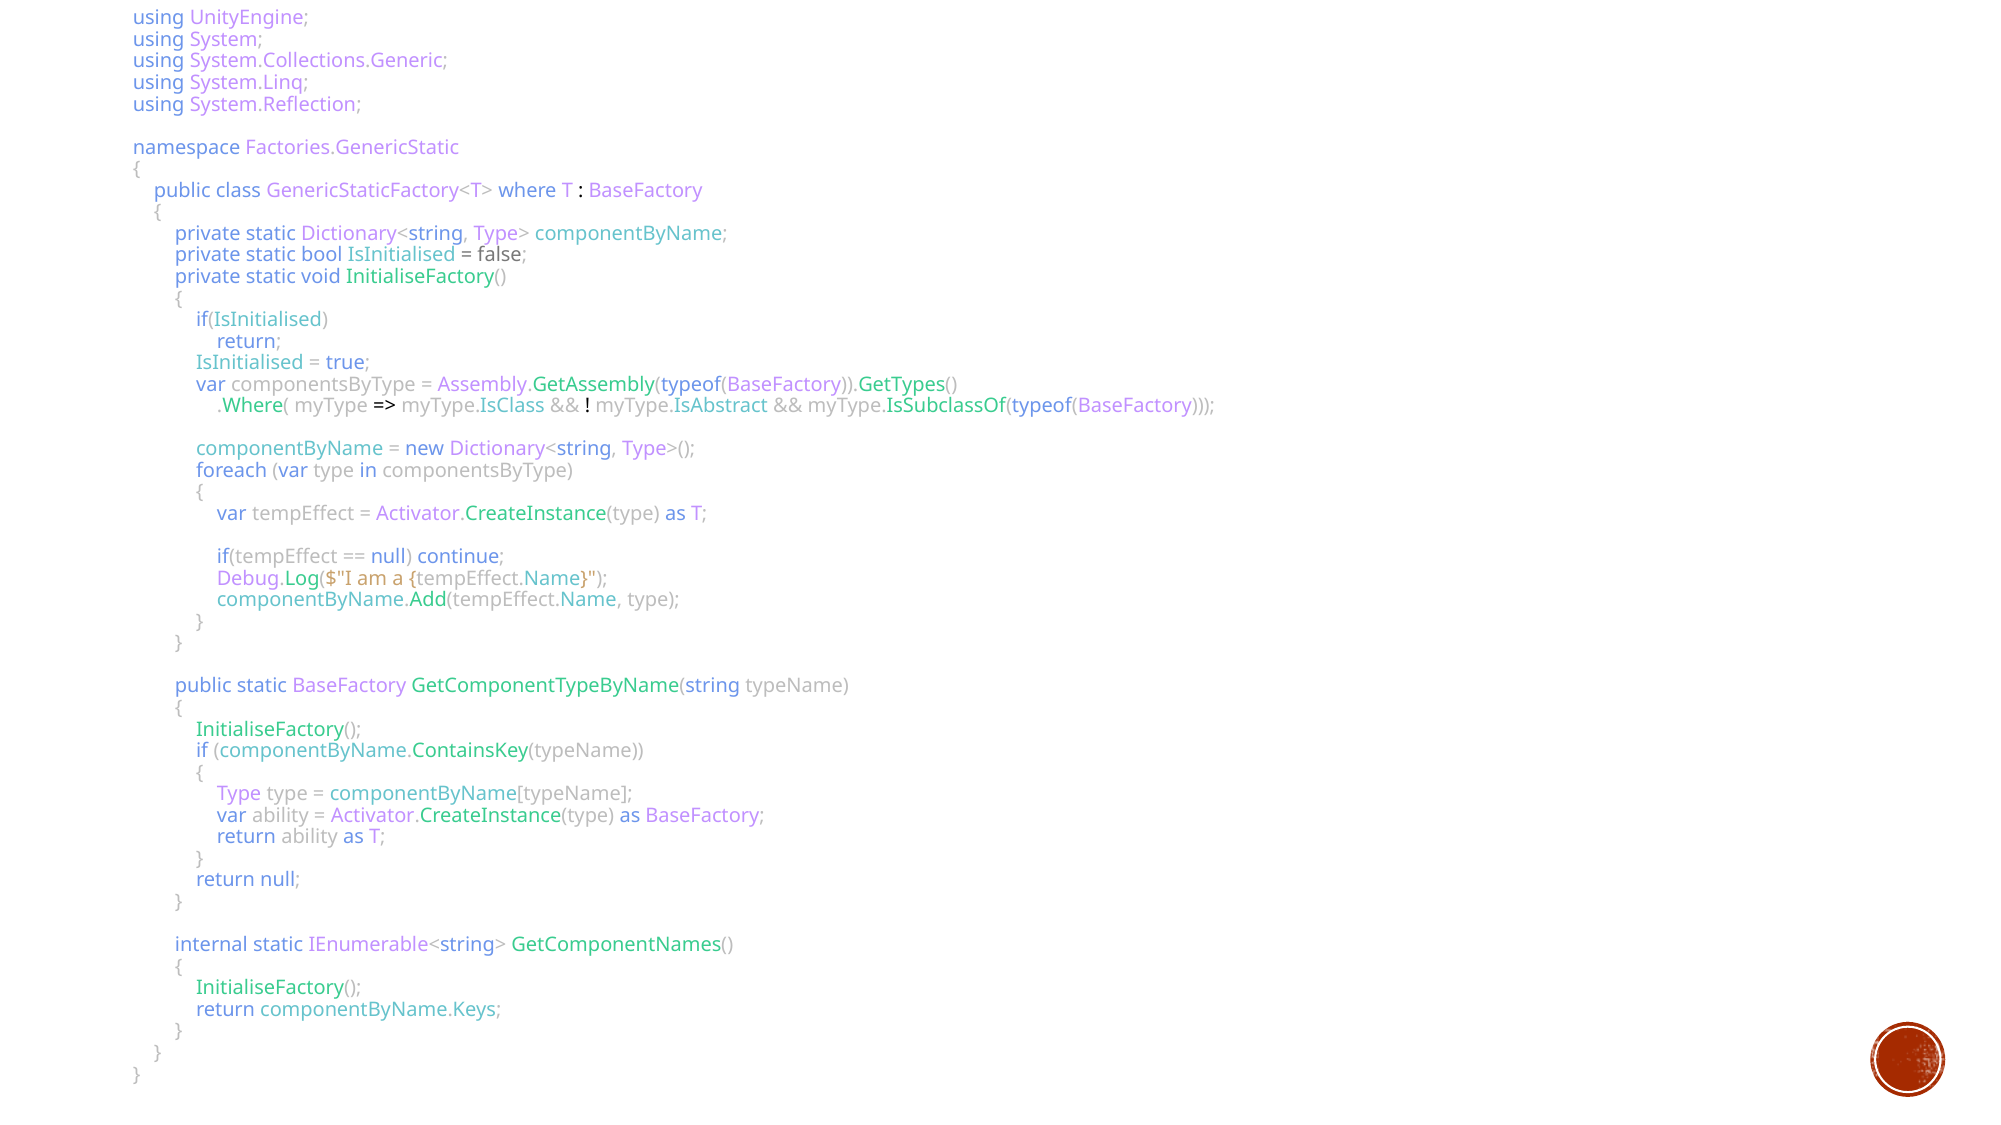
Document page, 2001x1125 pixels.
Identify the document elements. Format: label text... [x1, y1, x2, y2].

list using UnityEngine; using System; using System.Collections.Generic; using System.Linq; using System.Reflection; namespace Factories.GenericStatic { public class GenericStaticFactory<T> where T : BaseFactory { private static Dictionary<string, Type> componentByName; private static bool IsInitialised = false; private static void InitialiseFactory() { if(IsInitialised) return; IsInitialised = true; var componentsByType = Assembly.GetAssembly(typeof(BaseFactory)).GetTypes() .Where( myType => myType.IsClass && ! myType.IsAbstract && myType.IsSubclassOf(typeof(BaseFactory))); componentByName = new Dictionary<string, Type>(); foreach (var type in componentsByType) { var tempEffect = Activator.CreateInstance(type) as T; if(tempEffect == null) continue; Debug.Log($"I am a {tempEffect.Name}"); componentByName.Add(tempEffect.Name, type); } } public static BaseFactory GetComponentTypeByName(string typeName) { InitialiseFactory(); if (componentByName.ContainsKey(typeName)) { Type type = componentByName[typeName]; var ability = Activator.CreateInstance(type) as BaseFactory; return ability as T; } return null; } internal static IEnumerable<string> GetComponentNames() { InitialiseFactory(); return componentByName.Keys; } } } [117, 0, 2000, 1113]
